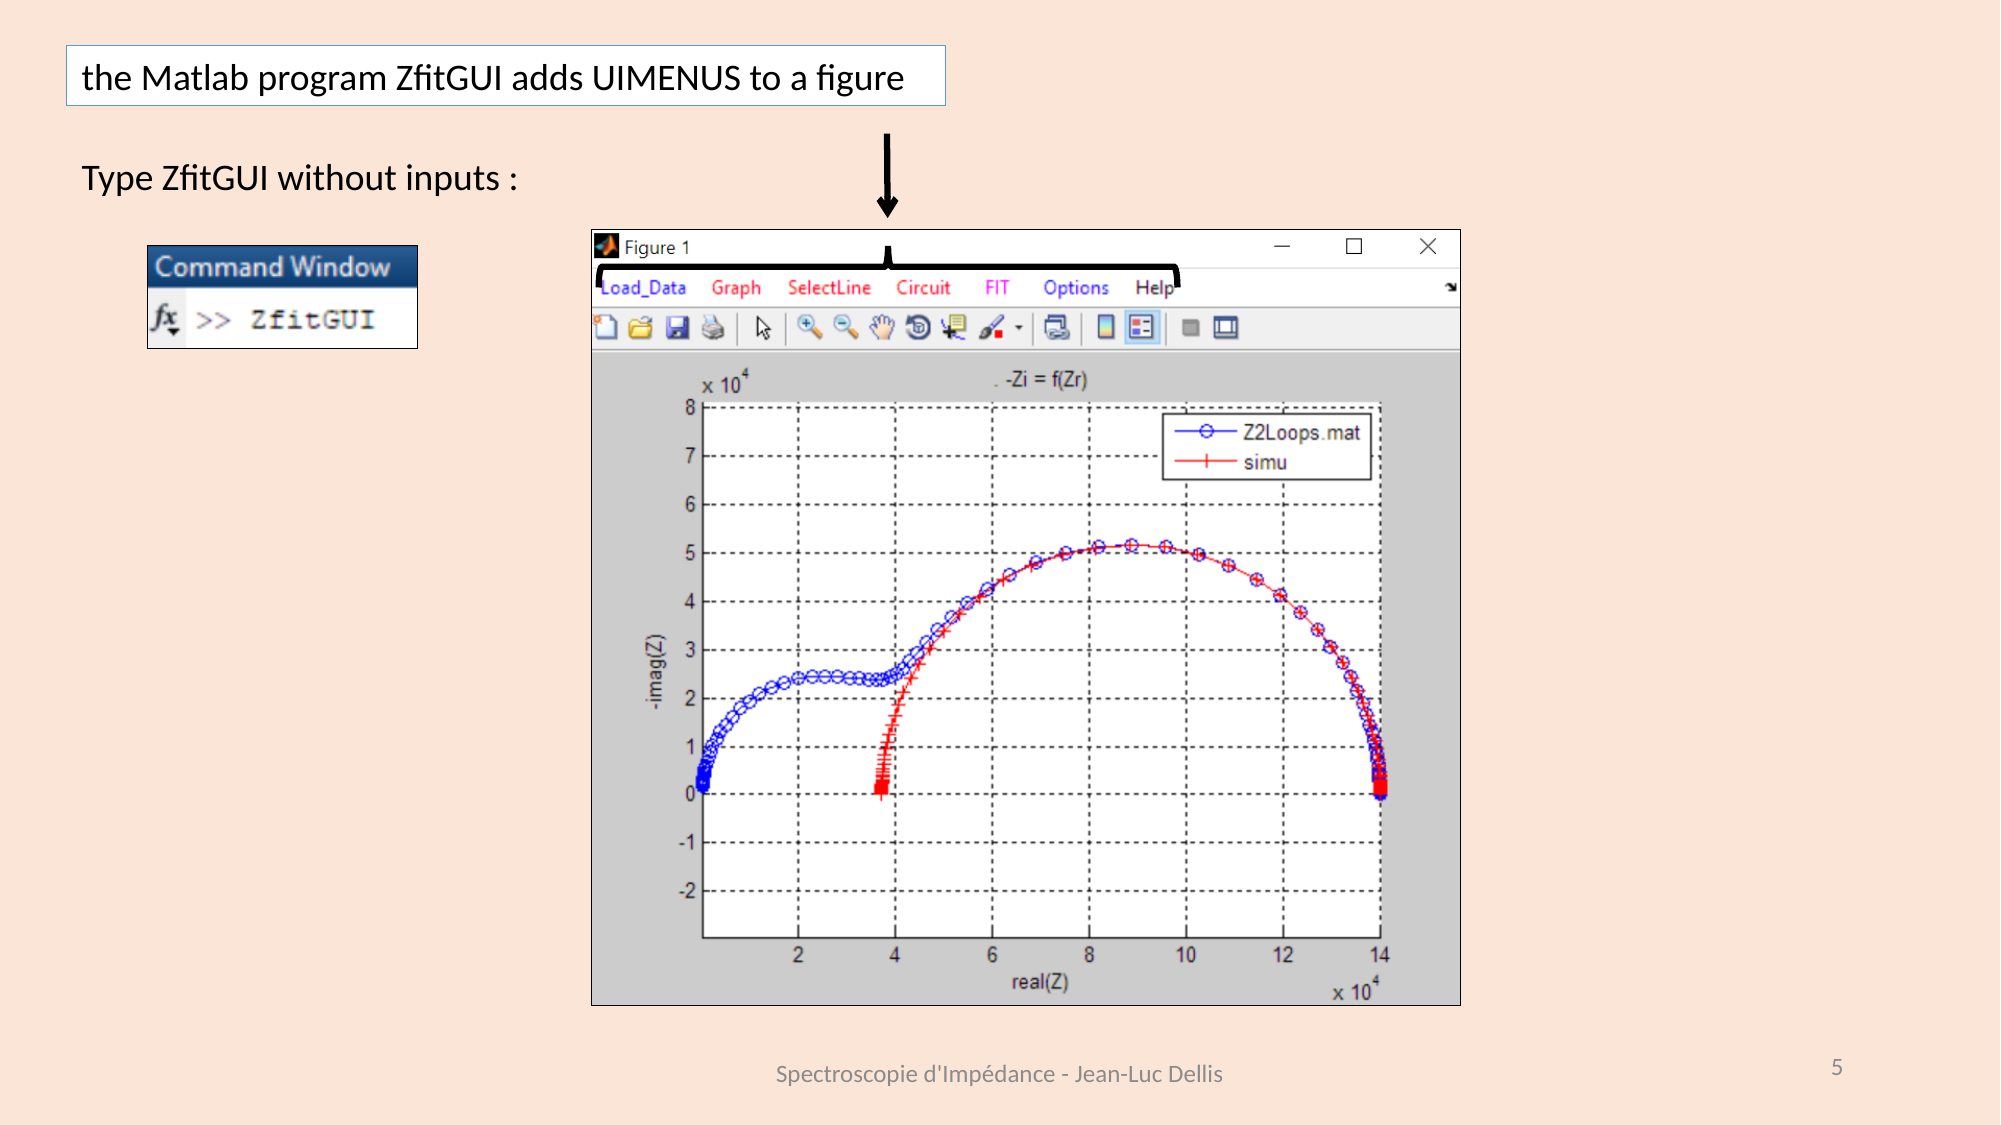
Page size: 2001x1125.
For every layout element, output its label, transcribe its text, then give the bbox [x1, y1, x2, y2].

text_box the Matlab program ZfitGUI adds UIMENUS to a figure [66, 45, 946, 106]
picture [591, 229, 1461, 1006]
footer Spectroscopie d'Impédance - Jean-Luc Dellis [662, 1042, 1338, 1103]
slide_number 5 [1408, 1036, 1859, 1096]
text_box Type ZfitGUI without inputs : [66, 145, 574, 206]
picture [147, 245, 418, 349]
